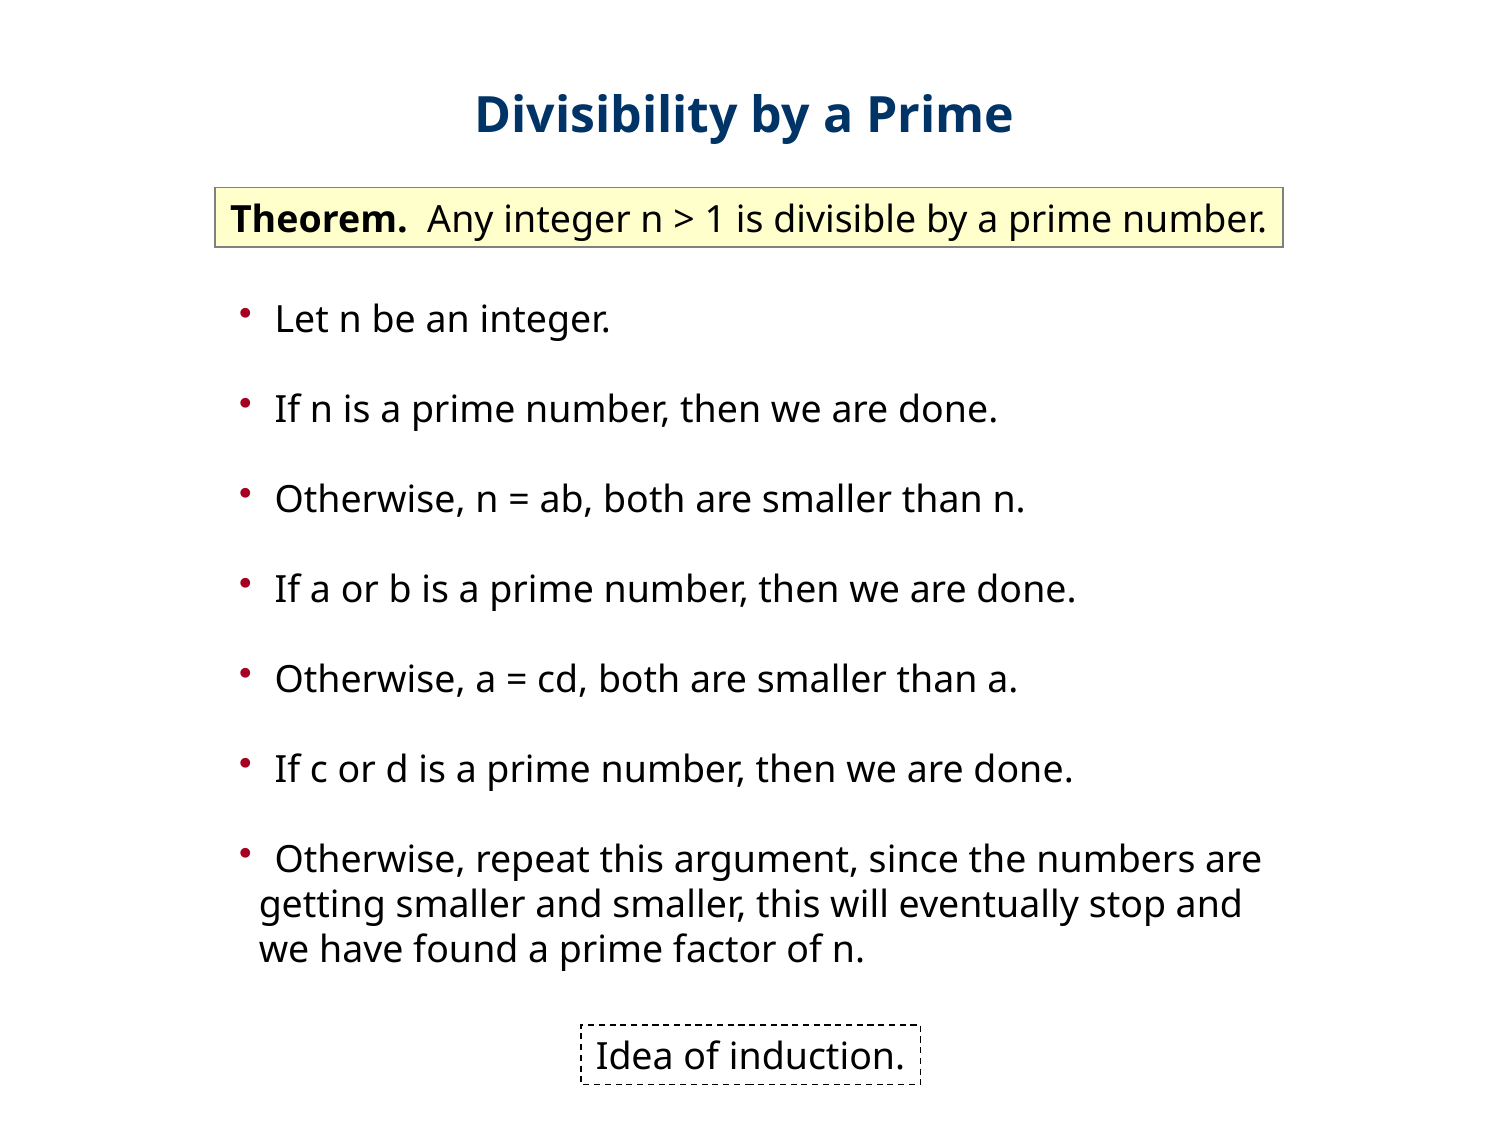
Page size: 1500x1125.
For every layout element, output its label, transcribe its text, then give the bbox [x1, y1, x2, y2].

text_box Let n be an integer. If n is a prime number, then we are done. Otherwise, n = ab, both are smaller than n. If a or b is a prime number, then we are done. Otherwise, a = cd, both are smaller than a. If c or d is a prime number, then we are done. Otherwise, repeat this argument, since the numbers are getting smaller and smaller, this will eventually stop and we have found a prime factor of n. [224, 287, 1278, 978]
text_box Divisibility by a Prime [459, 74, 1030, 150]
text_box Idea of induction. [580, 1024, 921, 1085]
text_box Theorem. Any integer n > 1 is divisible by a prime number. [215, 187, 1284, 248]
